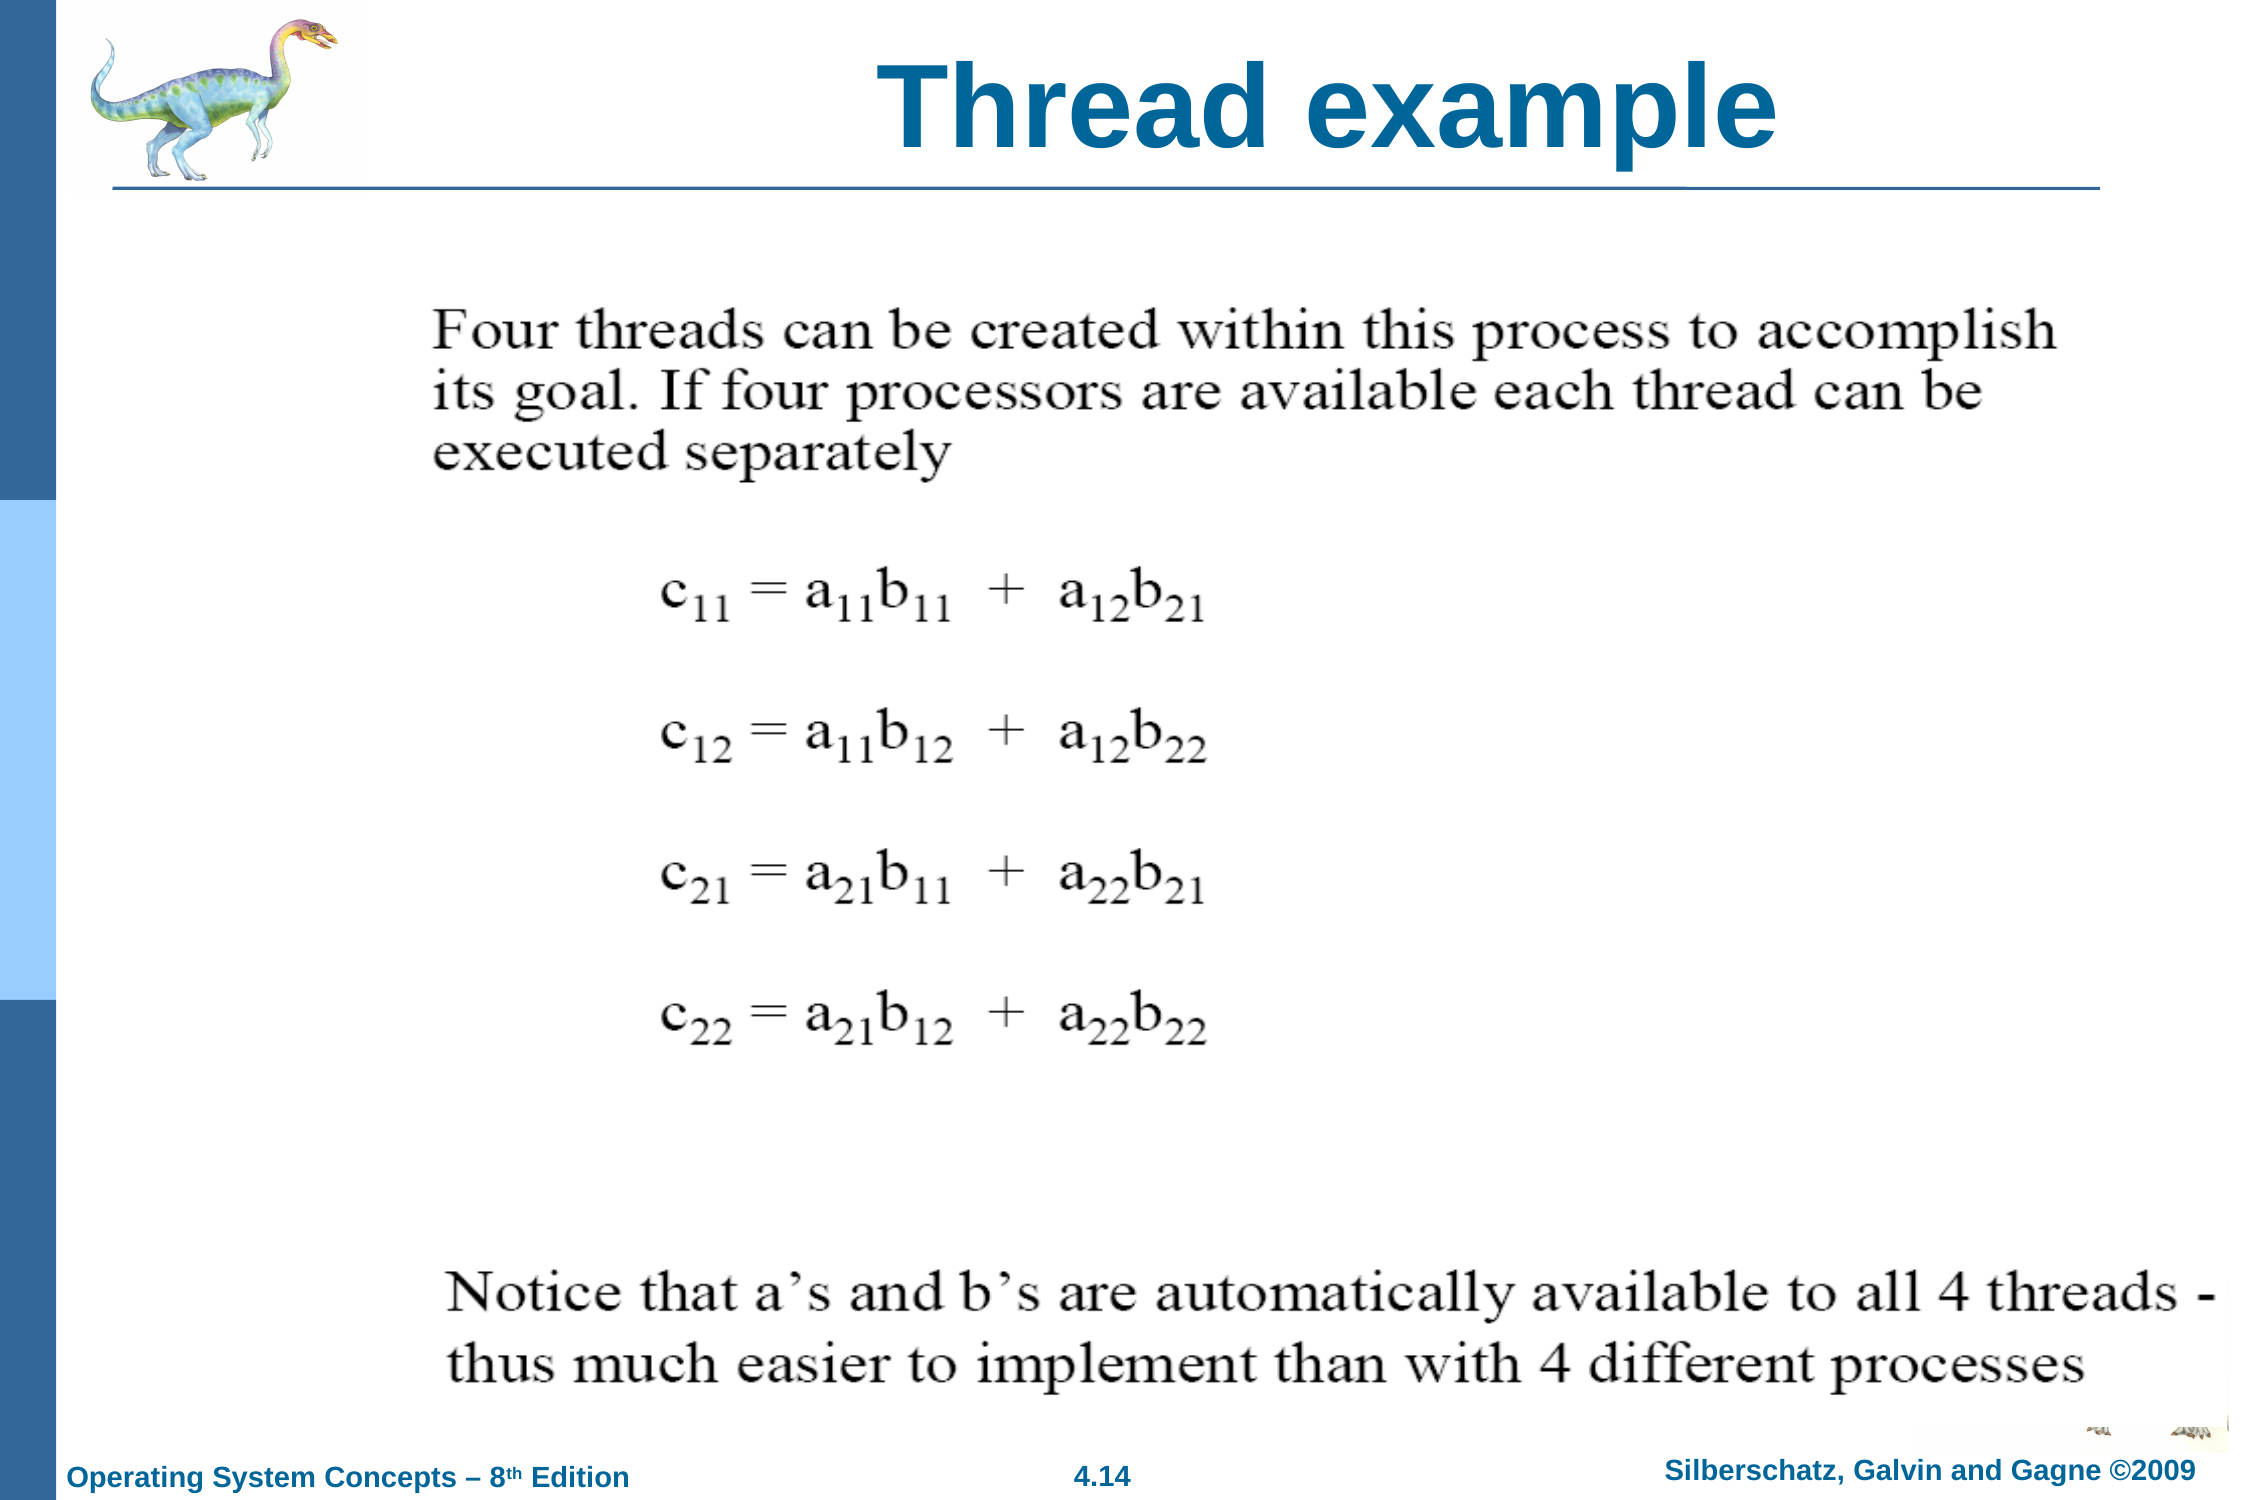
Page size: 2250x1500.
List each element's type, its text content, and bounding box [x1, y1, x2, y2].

picture [368, 265, 2229, 1453]
title Thread example [406, 44, 2250, 183]
picture [70, 0, 365, 199]
